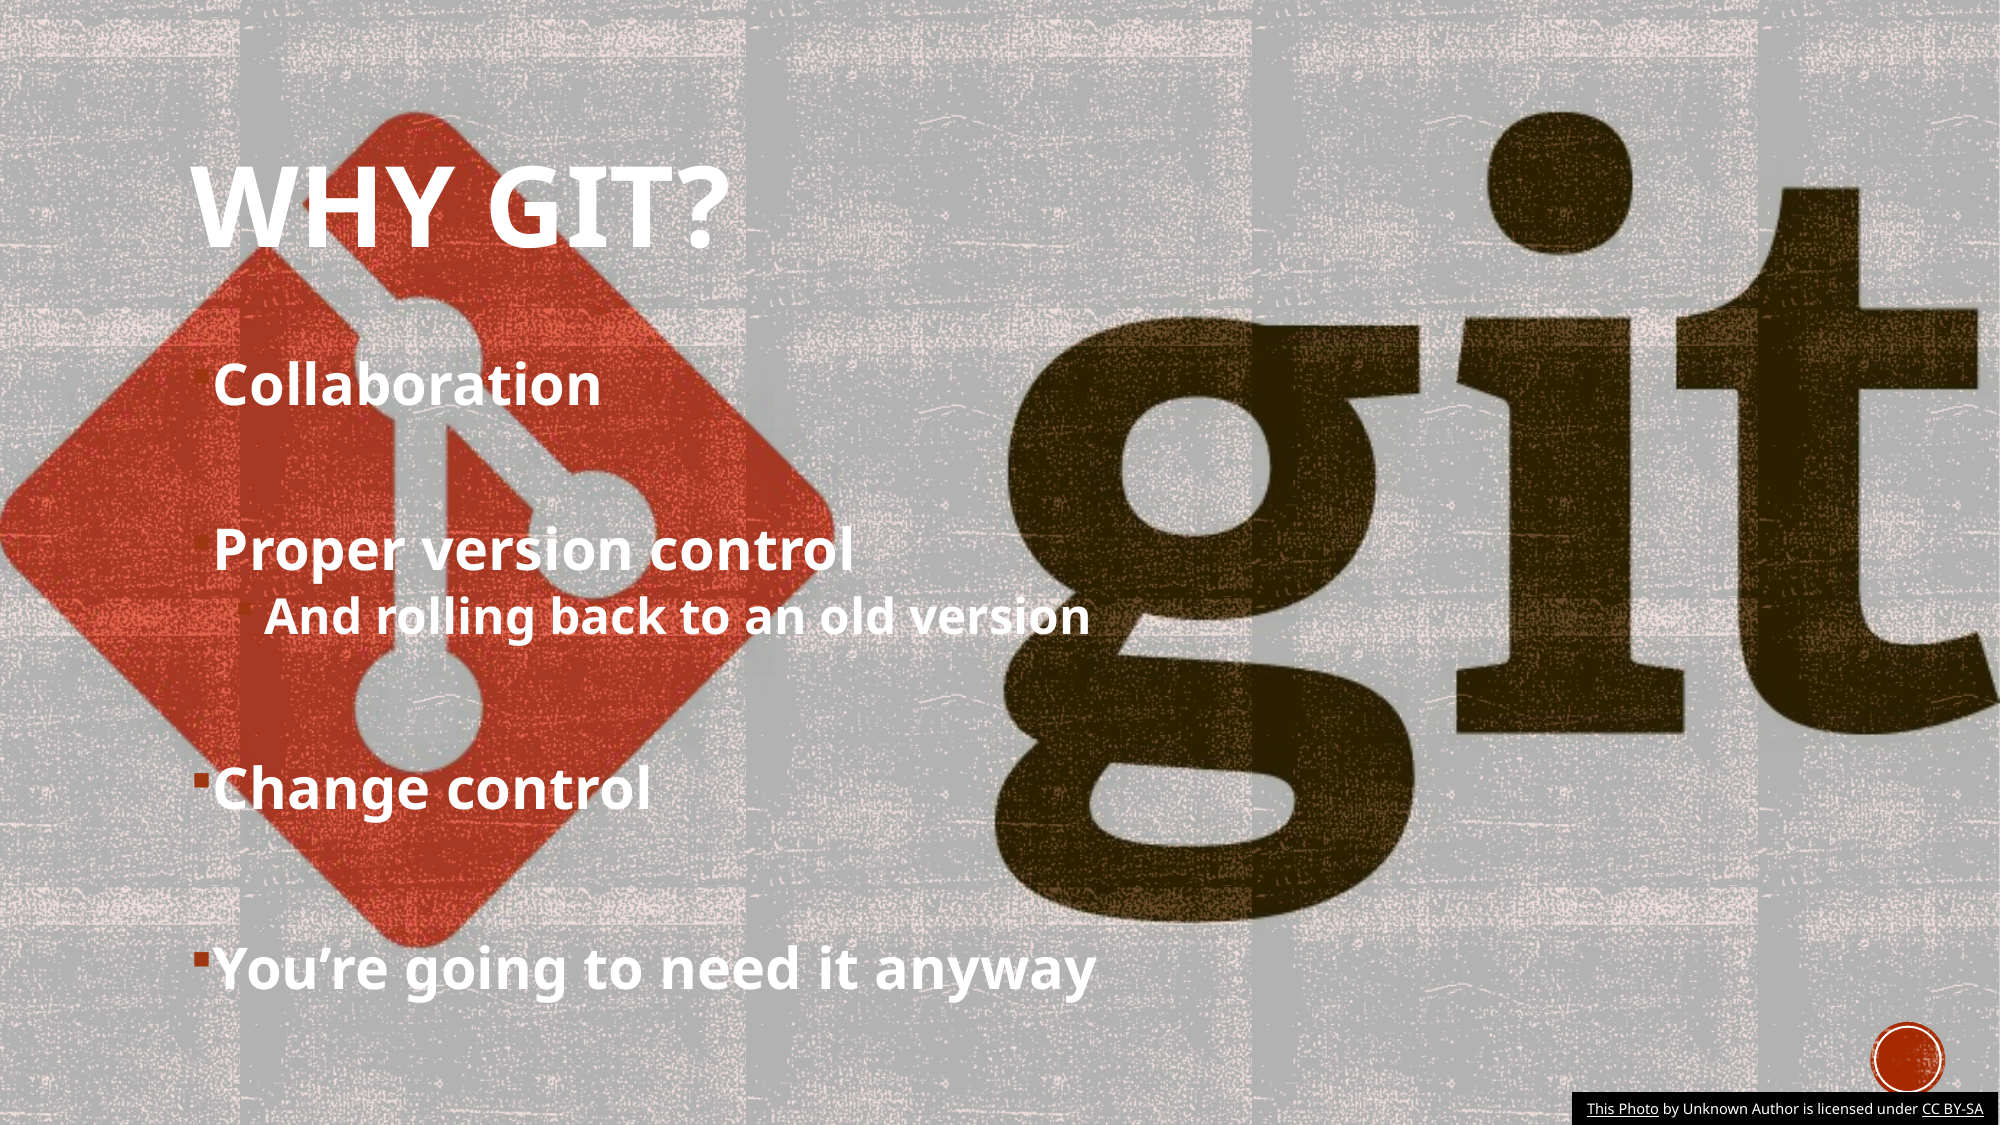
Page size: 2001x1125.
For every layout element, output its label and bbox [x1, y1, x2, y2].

picture [2, 2, 1997, 1124]
text_box [1873, 1025, 1943, 1095]
